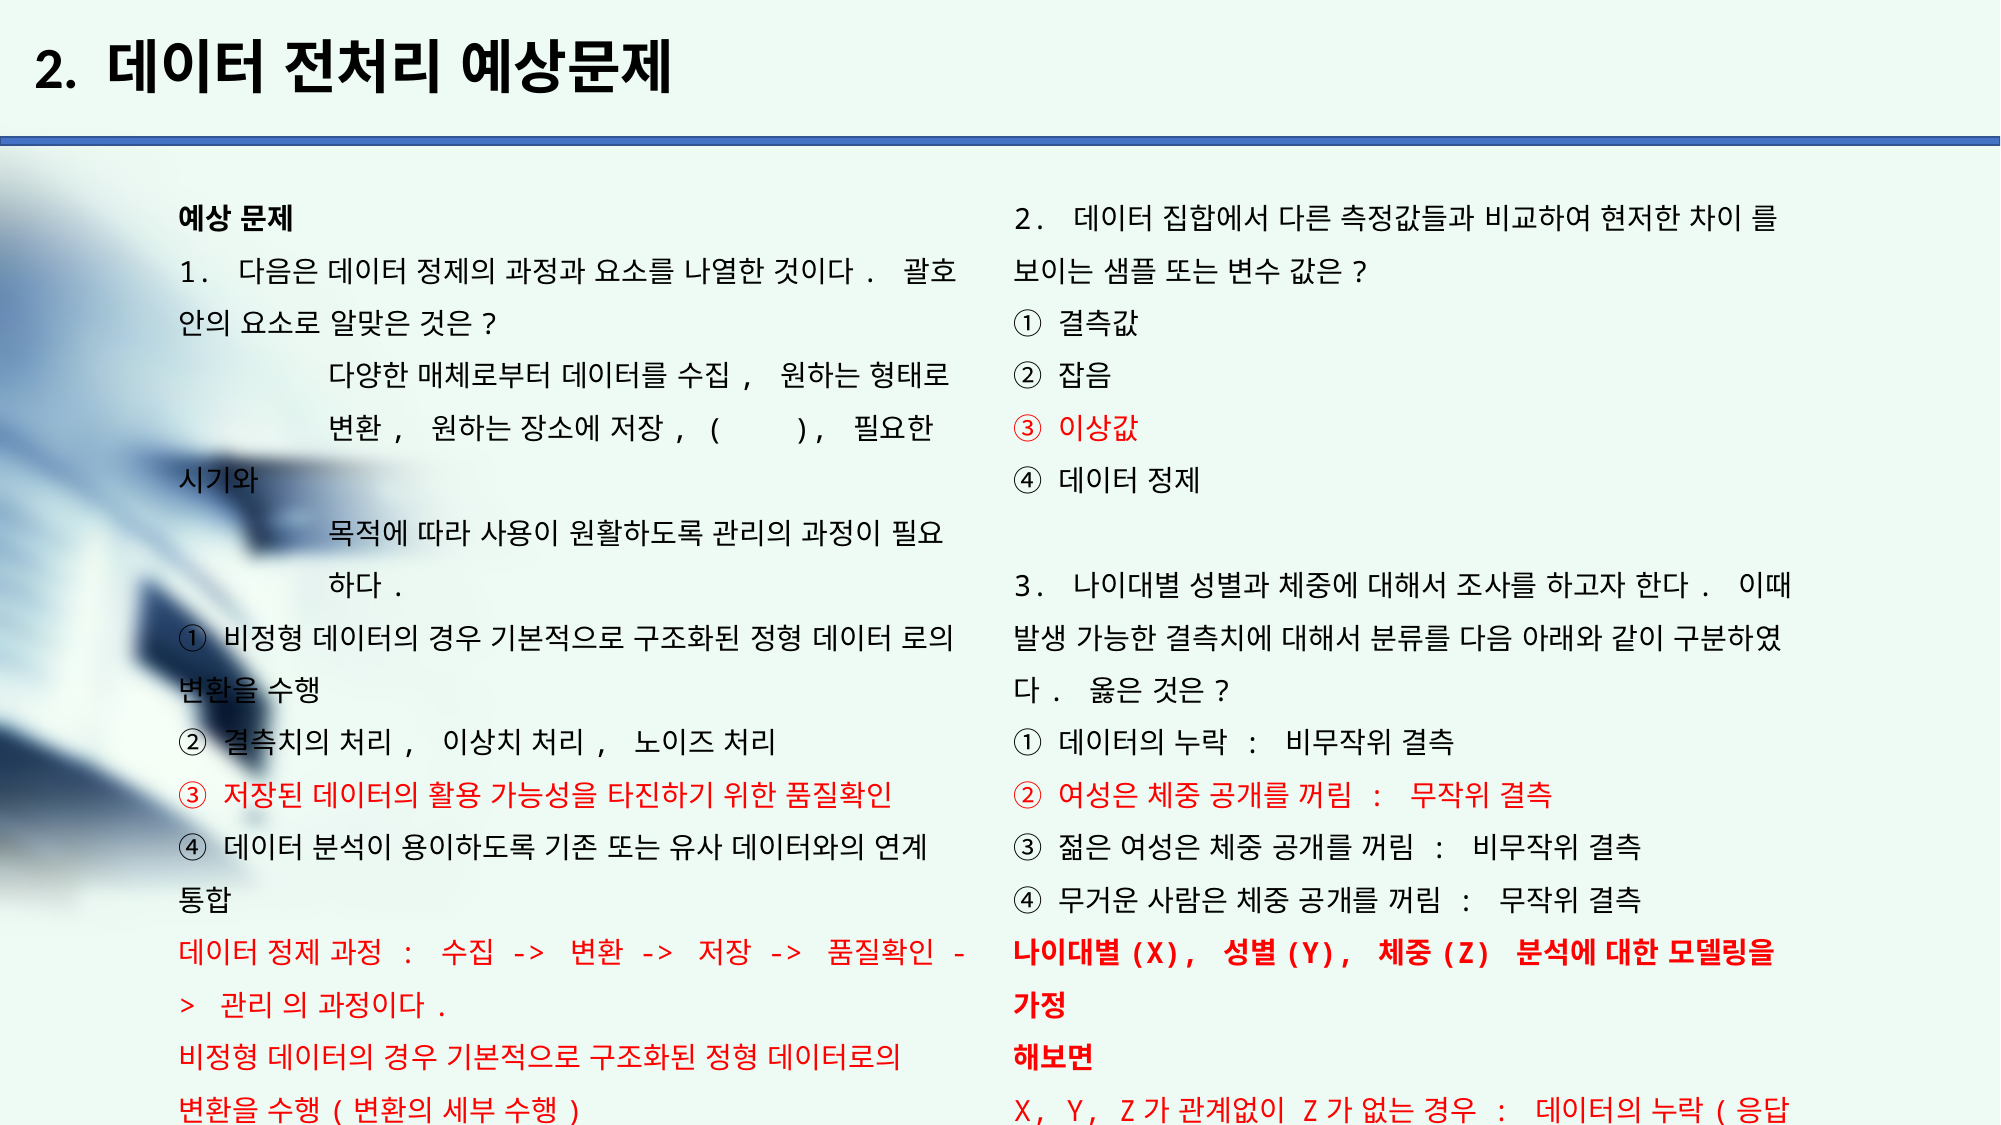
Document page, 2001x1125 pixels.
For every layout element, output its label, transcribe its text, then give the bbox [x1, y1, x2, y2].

title 2. 데이터 전처리 예상문제 [19, 14, 1745, 126]
picture [0, 0, 2000, 136]
text_box 2. 데이터 집합에서 다른 측정값들과 비교하여 현저한 차이 를 보이는 샘플 또는 변수 값은? ① 결측값 ② 잡음 ③ 이상값 ④ 데이터 정제 3. 나이대별 성별과 체중에 대해서 조사를 하고자 한다. 이때 발생 가능한 결측치에 대해서 분류를 다음 아래와 같이 구분하였다. 옳은 것은? ① 데이터의 누락 : 비무작위 결측 ② 여성은 체중 공개를 꺼림 : 무작위 결측 ③ 젊은 여성은 체중 공개를 꺼림 : 비무작위 결측 ④ 무거운 사람은 체중 공개를 꺼림 : 무작위 결측 나이대별(X), 성별(Y), 체중(Z) 분석에 대한 모델링을 가정 해보면 X, Y, Z가 관계없이 Z가 없는 경우 : 데이터의 누락(응답 없음) -> 완전 무작위 결측(MCAR) 여성(Y)은 체중(Z) 공개를 꺼려 하는 경우 : Z가 누락될 가능성이 Y에만 의존 -> 무작위 결측(MAR) 젊은(X) 여성(Y)은 체중(Z)공개를 꺼리는 경우가 더 높음 -> 무작위 결측(MAR) 무거운(가벼운) 사람은 체중(Z) 공개를 꺼림 : Z가 누락될 가능성이 Z값 자체에 관찰되지 않는 값에 달려 있음 -> 비무작위 결측(MNAR) 데이터 결측값 종류 1. 완전 무작위 결측(MCAR) ▶ 발생한 결측값이 다른 변수들과 아무런 연관이 없는 경우 2. 무작위 결측(MAR) ▶ 누락된 자료가 특정 변수와 관련되지만, 그 변수의 결과 와는 관계가 없는 경우 3. 비무작위 결측(MNAR) ▶ 결측값이 다른 변수와 연관이 있는 경우 [999, 175, 1836, 1125]
picture [0, 146, 2000, 1125]
text_box 예상 문제 1. 다음은 데이터 정제의 과정과 요소를 나열한 것이다. 괄호 안의 요소로 알맞은 것은? 다양한 매체로부터 데이터를 수집, 원하는 형태로 변환, 원하는 장소에 저장, ( ), 필요한 시기와 목적에 따라 사용이 원활하도록 관리의 과정이 필요 하다. ① 비정형 데이터의 경우 기본적으로 구조화된 정형 데이터 로의 변환을 수행 ② 결측치의 처리, 이상치 처리, 노이즈 처리 ③ 저장된 데이터의 활용 가능성을 타진하기 위한 품질확인 ④ 데이터 분석이 용이하도록 기존 또는 유사 데이터와의 연계 통합 데이터 정제 과정 : 수집 -> 변환 -> 저장 -> 품질확인 -> 관리 의 과정이다. 비정형 데이터의 경우 기본적으로 구조화된 정형 데이터로의 변환을 수행(변환의 세부 수행) 결측치의 처리, 이상치 처리, 노이즈 처리(데이터 변환 과정의 실무) 데이터 분석이 용이하도록 기존 또는 유사 데이터와의 연계 통합(변환 과정의 종류) [163, 175, 999, 1125]
